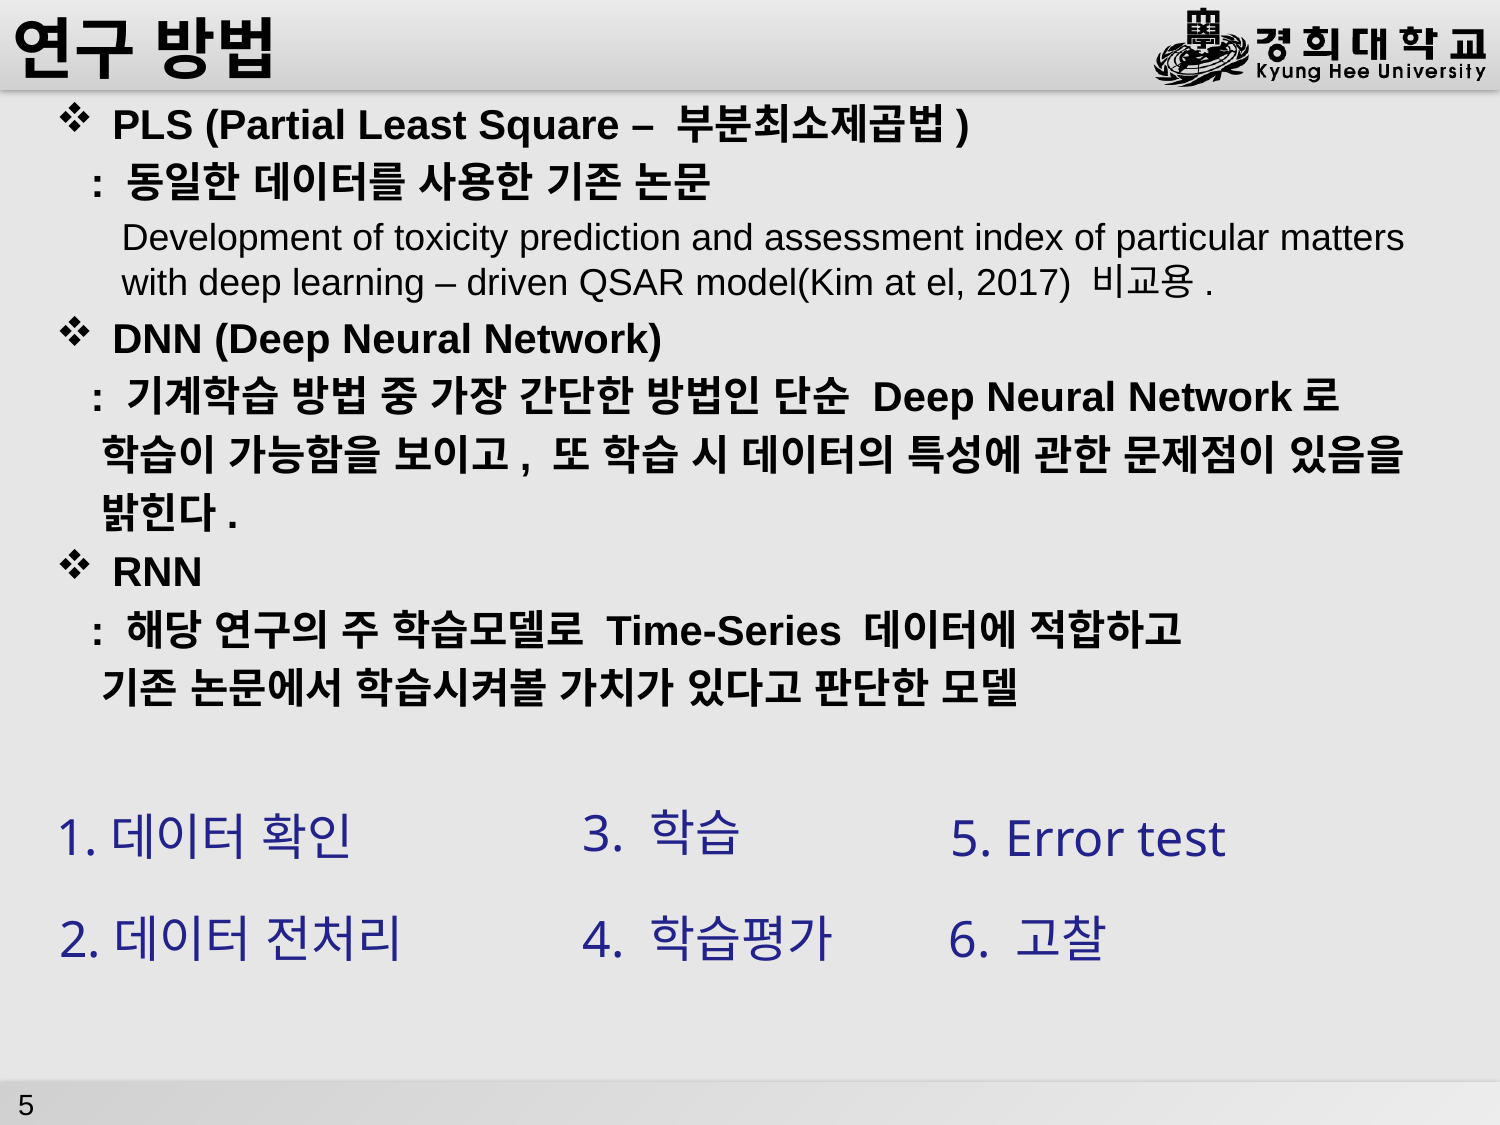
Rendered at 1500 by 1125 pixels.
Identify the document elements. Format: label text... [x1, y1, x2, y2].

text_box 5. Error test [936, 799, 1242, 875]
text_box 1.데이터 확인 [41, 798, 395, 873]
text_box 3. 학습 [567, 793, 762, 869]
list PLS (Partial Least Square – 부분최소제곱법) : 동일한 데이터를 사용한 기존 논문 Development of toxicity prediction and assessment index of particular matters with deep learning – driven QSAR model(Kim at el, 2017) 비교용. DNN (Deep Neural Network) : 기계학습 방법 중 가장 간단한 방법인 단순 Deep Neural Network로 학습이 가능함을 보이고, 또 학습 시 데이터의 특성에 관한 문제점이 있음을 밝힌다. RNN : 해당 연구의 주 학습모델로 Time-Series 데이터에 적합하고 기존 논문에서 학습시켜볼 가치가 있다고 판단한 모델 [41, 90, 1459, 1083]
slide_number 5 [3, 1082, 316, 1125]
text_box 4. 학습평가 [567, 900, 869, 975]
text_box 2.데이터 전처리 [44, 900, 455, 975]
title 연구 방법 [0, 0, 1500, 90]
text_box 6. 고찰 [934, 900, 1254, 975]
